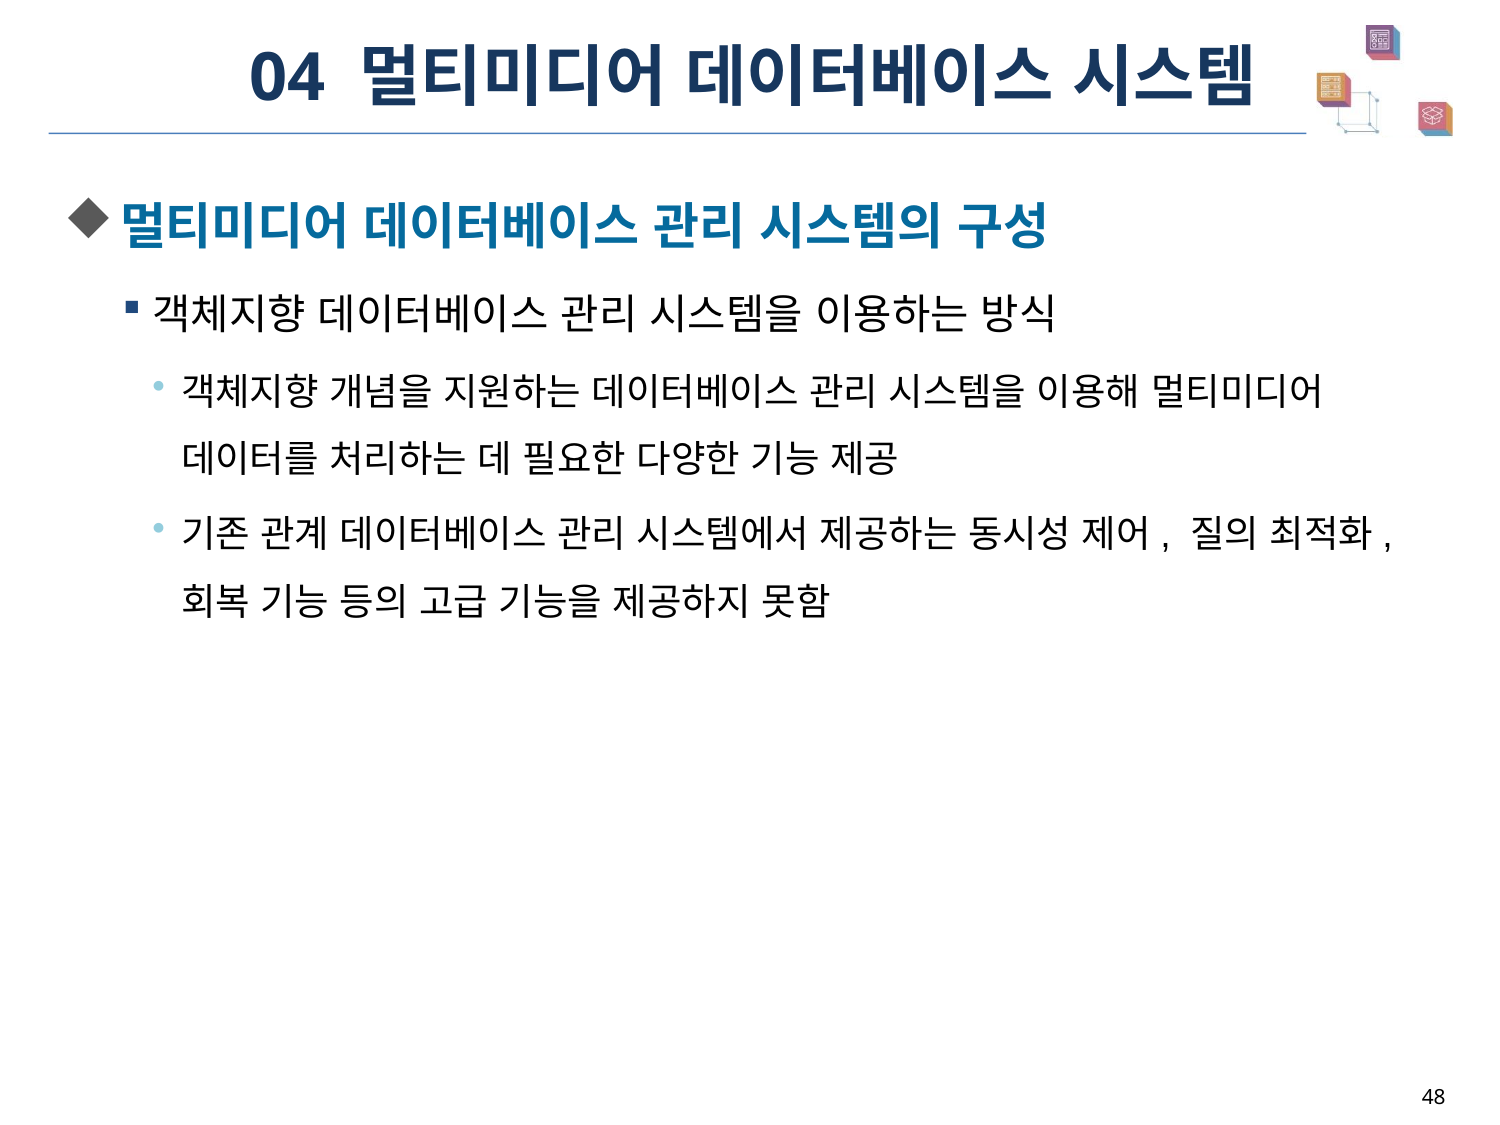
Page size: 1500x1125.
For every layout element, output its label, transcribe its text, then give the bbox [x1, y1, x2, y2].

list 멀티미디어 데이터베이스 관리 시스템의 구성 객체지향 데이터베이스 관리 시스템을 이용하는 방식 객체지향 개념을 지원하는 데이터베이스 관리 시스템을 이용해 멀티미디어 데이터를 처리하는 데 필요한 다양한 기능 제공 기존 관계 데이터베이스 관리 시스템에서 제공하는 동시성 제어, 질의 최적화, 회복 기능 등의 고급 기능을 제공하지 못함 [48, 187, 1481, 1097]
picture [1316, 123, 1453, 138]
title 04 멀티미디어 데이터베이스 시스템 [48, 25, 1459, 123]
